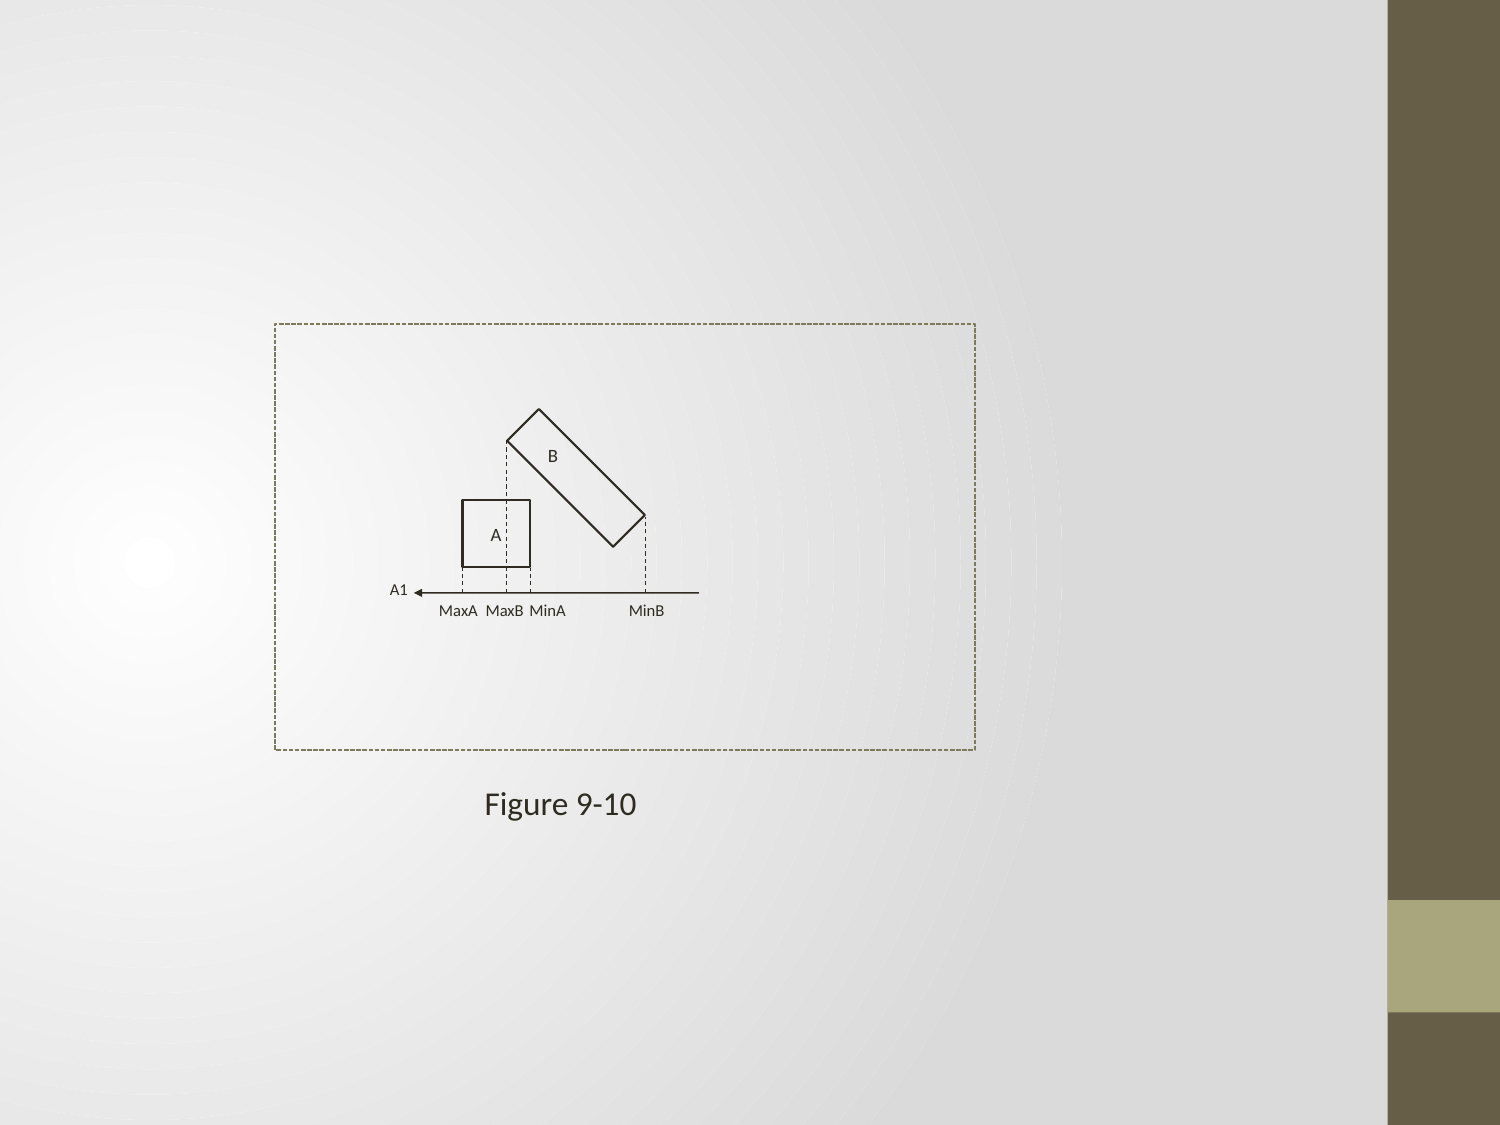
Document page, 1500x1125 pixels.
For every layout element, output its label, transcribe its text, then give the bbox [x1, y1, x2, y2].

text_box [273, 322, 977, 752]
text_box [518, 498, 532, 570]
text_box Figure 9-10 [484, 774, 834, 830]
text_box [509, 406, 647, 549]
text_box [460, 498, 503, 570]
text_box MinA [529, 600, 567, 628]
